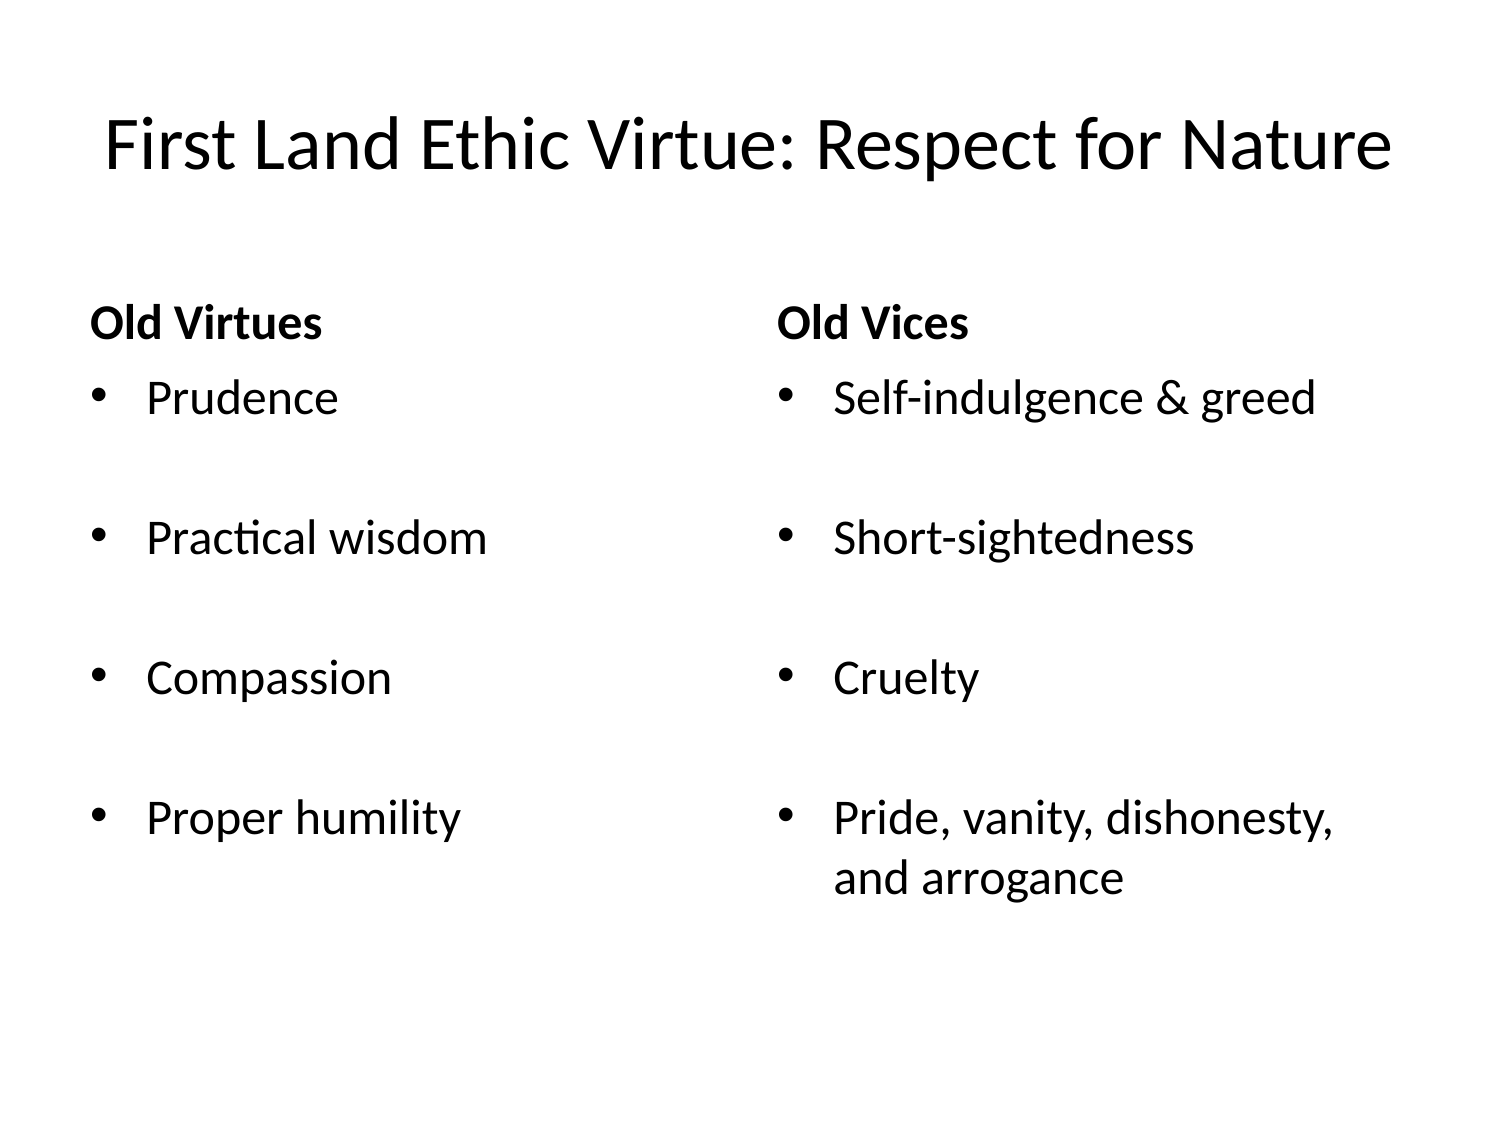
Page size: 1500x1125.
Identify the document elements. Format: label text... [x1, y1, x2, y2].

list Old Virtues [75, 251, 738, 356]
list Old Vices [761, 251, 1425, 356]
title First Land Ethic Virtue: Respect for Nature [75, 45, 1425, 233]
list Self-indulgence & greed Short-sightedness Cruelty Pride, vanity, dishonesty, and arrogance [761, 356, 1425, 1005]
list Prudence Practical wisdom Compassion Proper humility [75, 356, 738, 1005]
